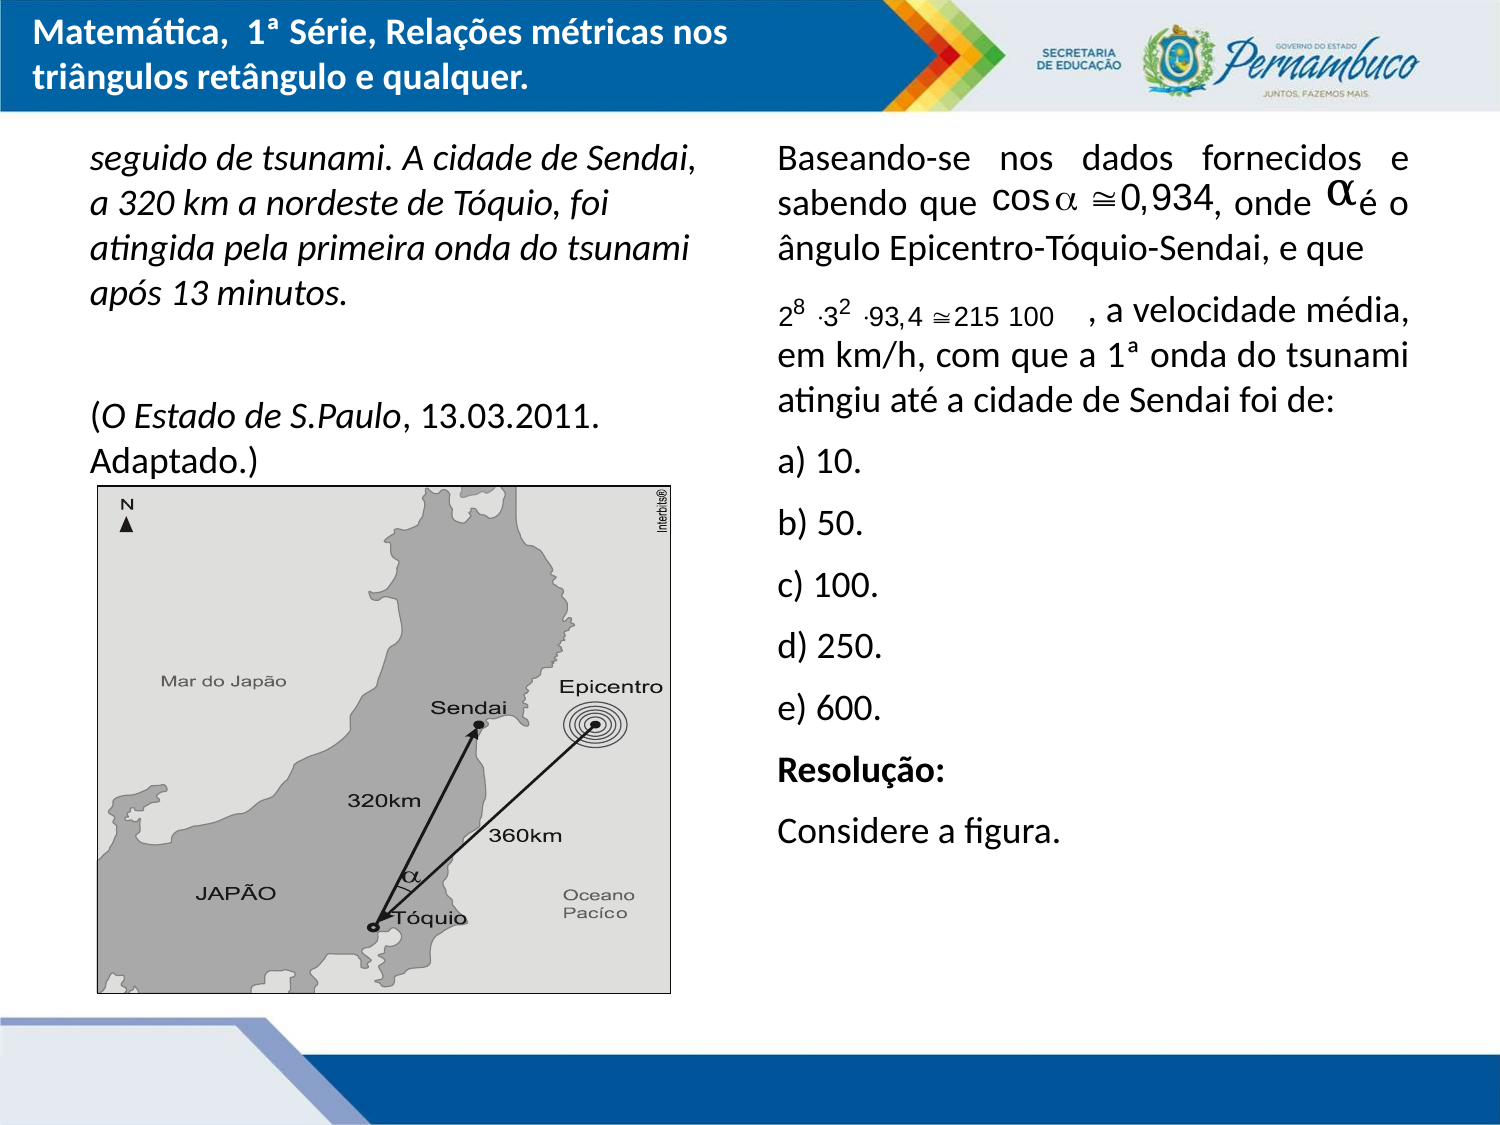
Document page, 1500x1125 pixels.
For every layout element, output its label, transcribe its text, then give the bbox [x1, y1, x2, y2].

picture [88, 479, 680, 1000]
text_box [773, 290, 1062, 339]
picture [0, 1, 1500, 1125]
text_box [985, 172, 1223, 226]
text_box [1316, 172, 1365, 220]
list seguido de tsunami. A cidade de Sendai, a 320 km a nordeste de Tóquio, foi atingida pela primeira onda do tsunami após 13 minutos. (O Estado de S.Paulo, 13.03.2011. Adaptado.) [74, 125, 738, 1006]
text_box Matemática, 1ª Série, Relações métricas nos triângulos retângulo e qualquer. [17, 1, 815, 150]
list Baseando-se nos dados fornecidos e sabendo que , onde é o ângulo Epicentro-Tóquio-Sendai, e que , a velocidade média, em km/h, com que a 1ª onda do tsunami atingiu até a cidade de Sendai foi de: a) 10. b) 50. c) 100. d) 250. e) 600. Resolução: Considere a figura. [762, 125, 1426, 1006]
